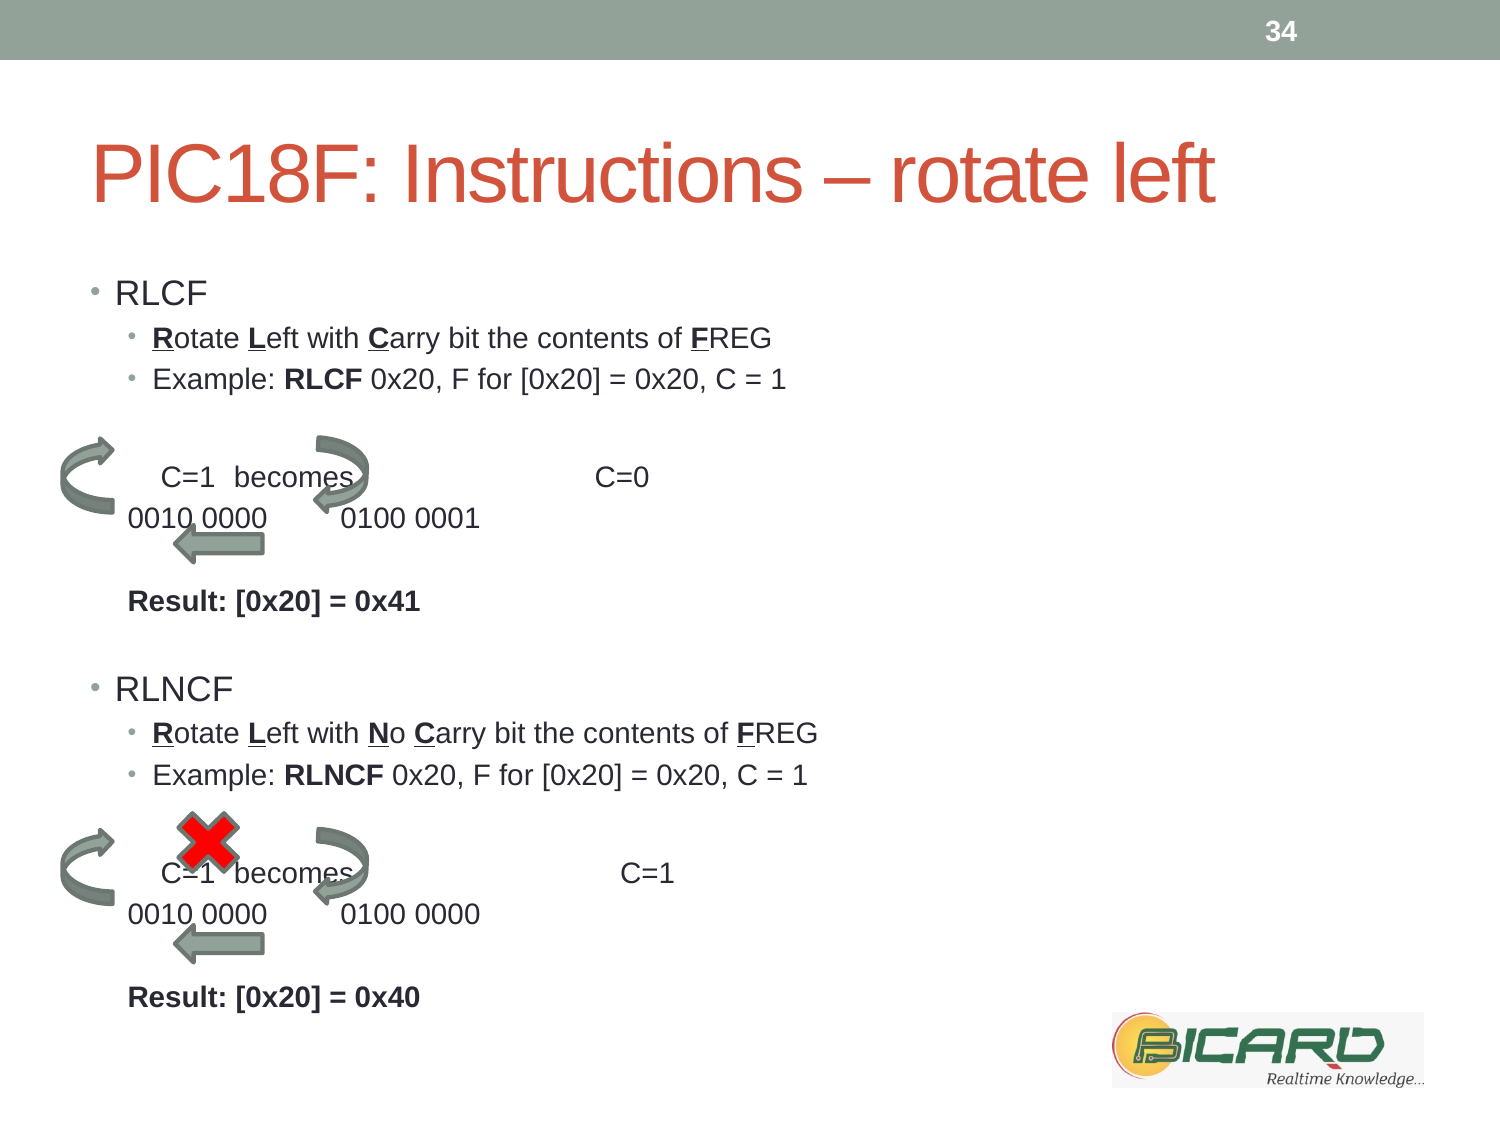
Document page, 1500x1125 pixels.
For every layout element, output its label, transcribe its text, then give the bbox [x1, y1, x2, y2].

slide_number 34 [1250, 3, 1425, 57]
picture [1112, 1063, 1424, 1088]
text_box [172, 523, 265, 565]
text_box [60, 436, 115, 515]
text_box [176, 811, 241, 874]
text_box [60, 827, 115, 907]
title PIC18F: Instructions – rotate left [75, 87, 1425, 250]
text_box [172, 922, 265, 965]
list RLCF Rotate Left with Carry bit the contents of FREG Example: RLCF 0x20, F for [0x20] = 0x20, C = 1 C=1 becomes C=0 0010 0000 0100 0001 Result: [0x20] = 0x41 RLNCF Rotate Left with No Carry bit the contents of FREG Example: RLNCF 0x20, F for [0x20] = 0x20, C = 1 C=1 becomes C=1 0010 0000 0100 0000 Result: [0x20] = 0x40 [75, 262, 1425, 1063]
text_box [312, 435, 370, 515]
text_box [312, 826, 370, 906]
